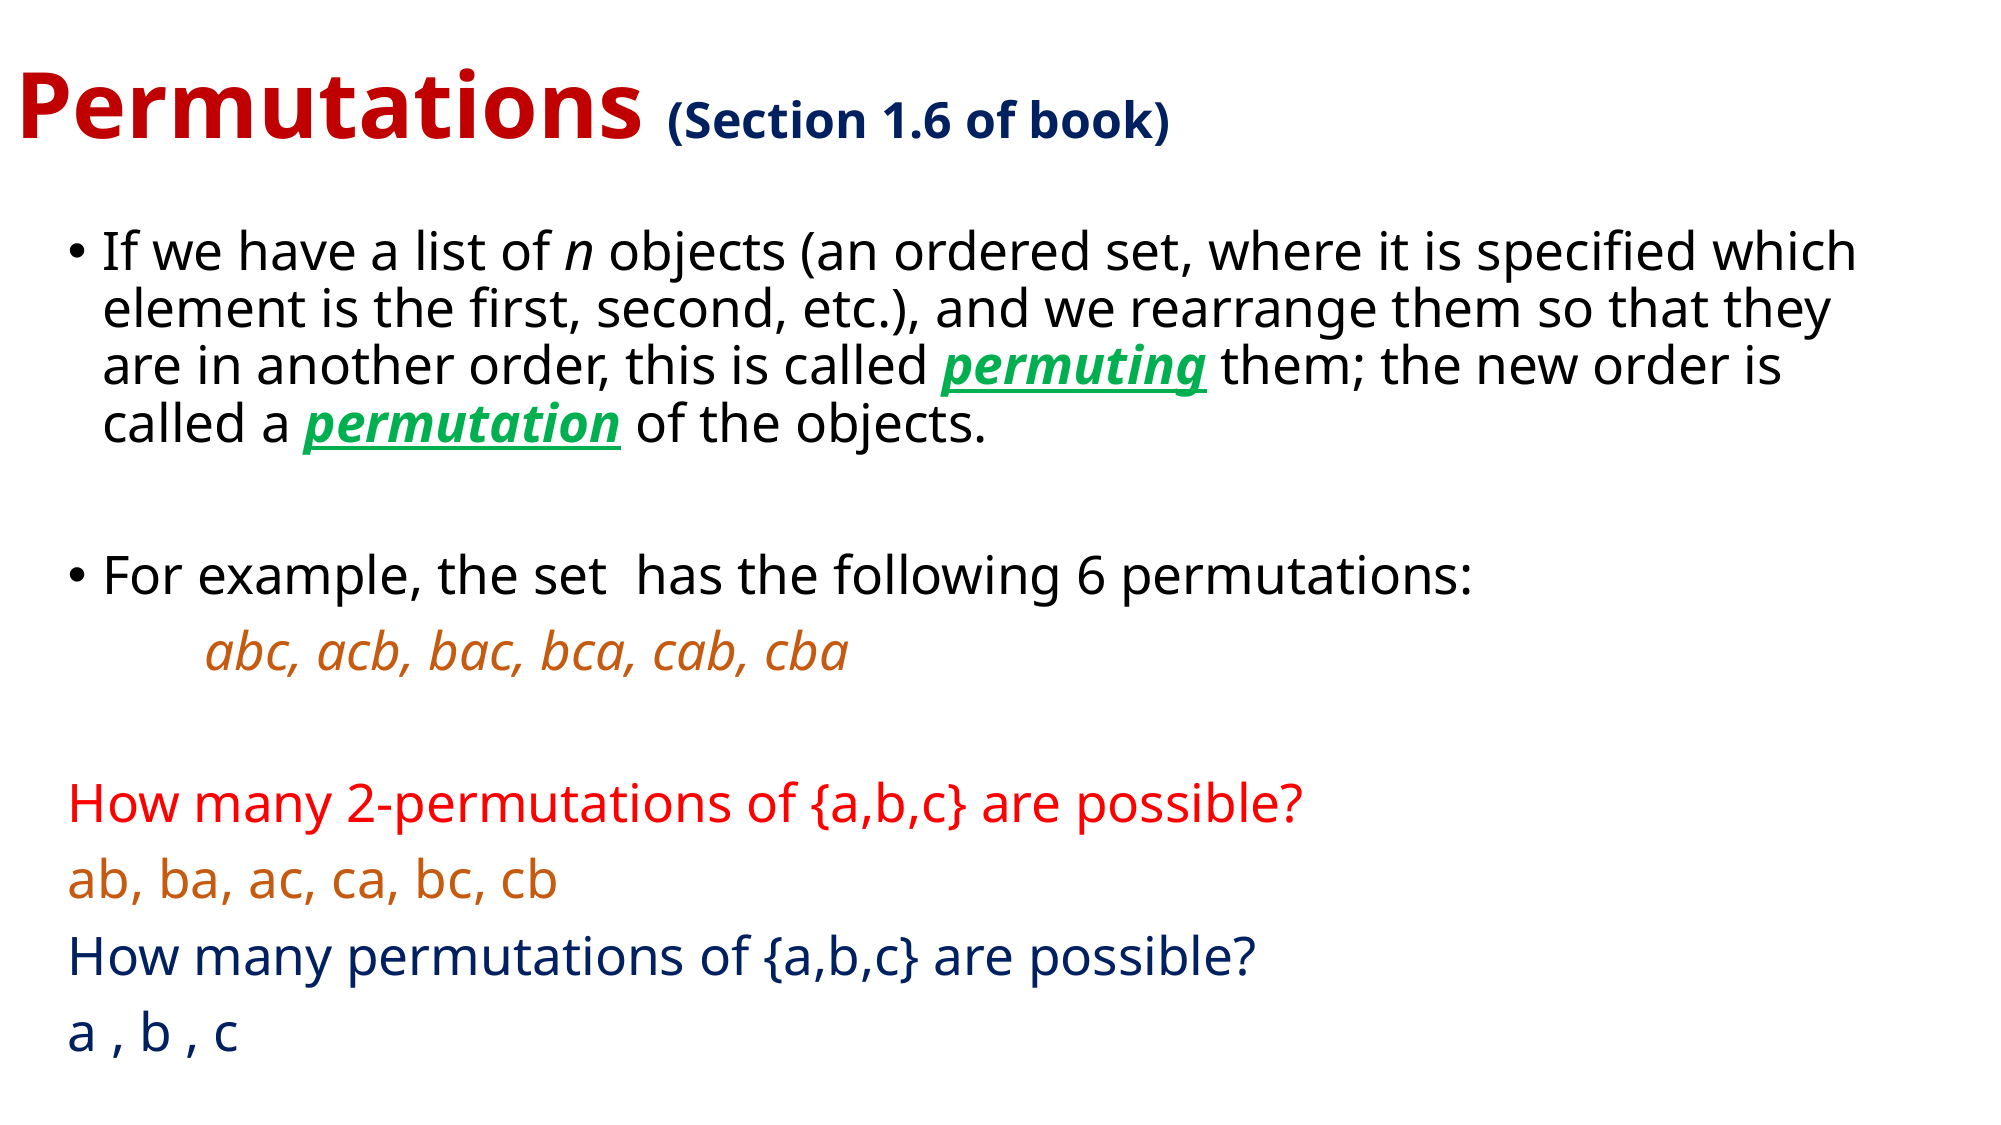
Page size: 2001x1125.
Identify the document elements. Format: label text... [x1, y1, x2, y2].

title Permutations (Section 1.6 of book) [0, 0, 1725, 218]
